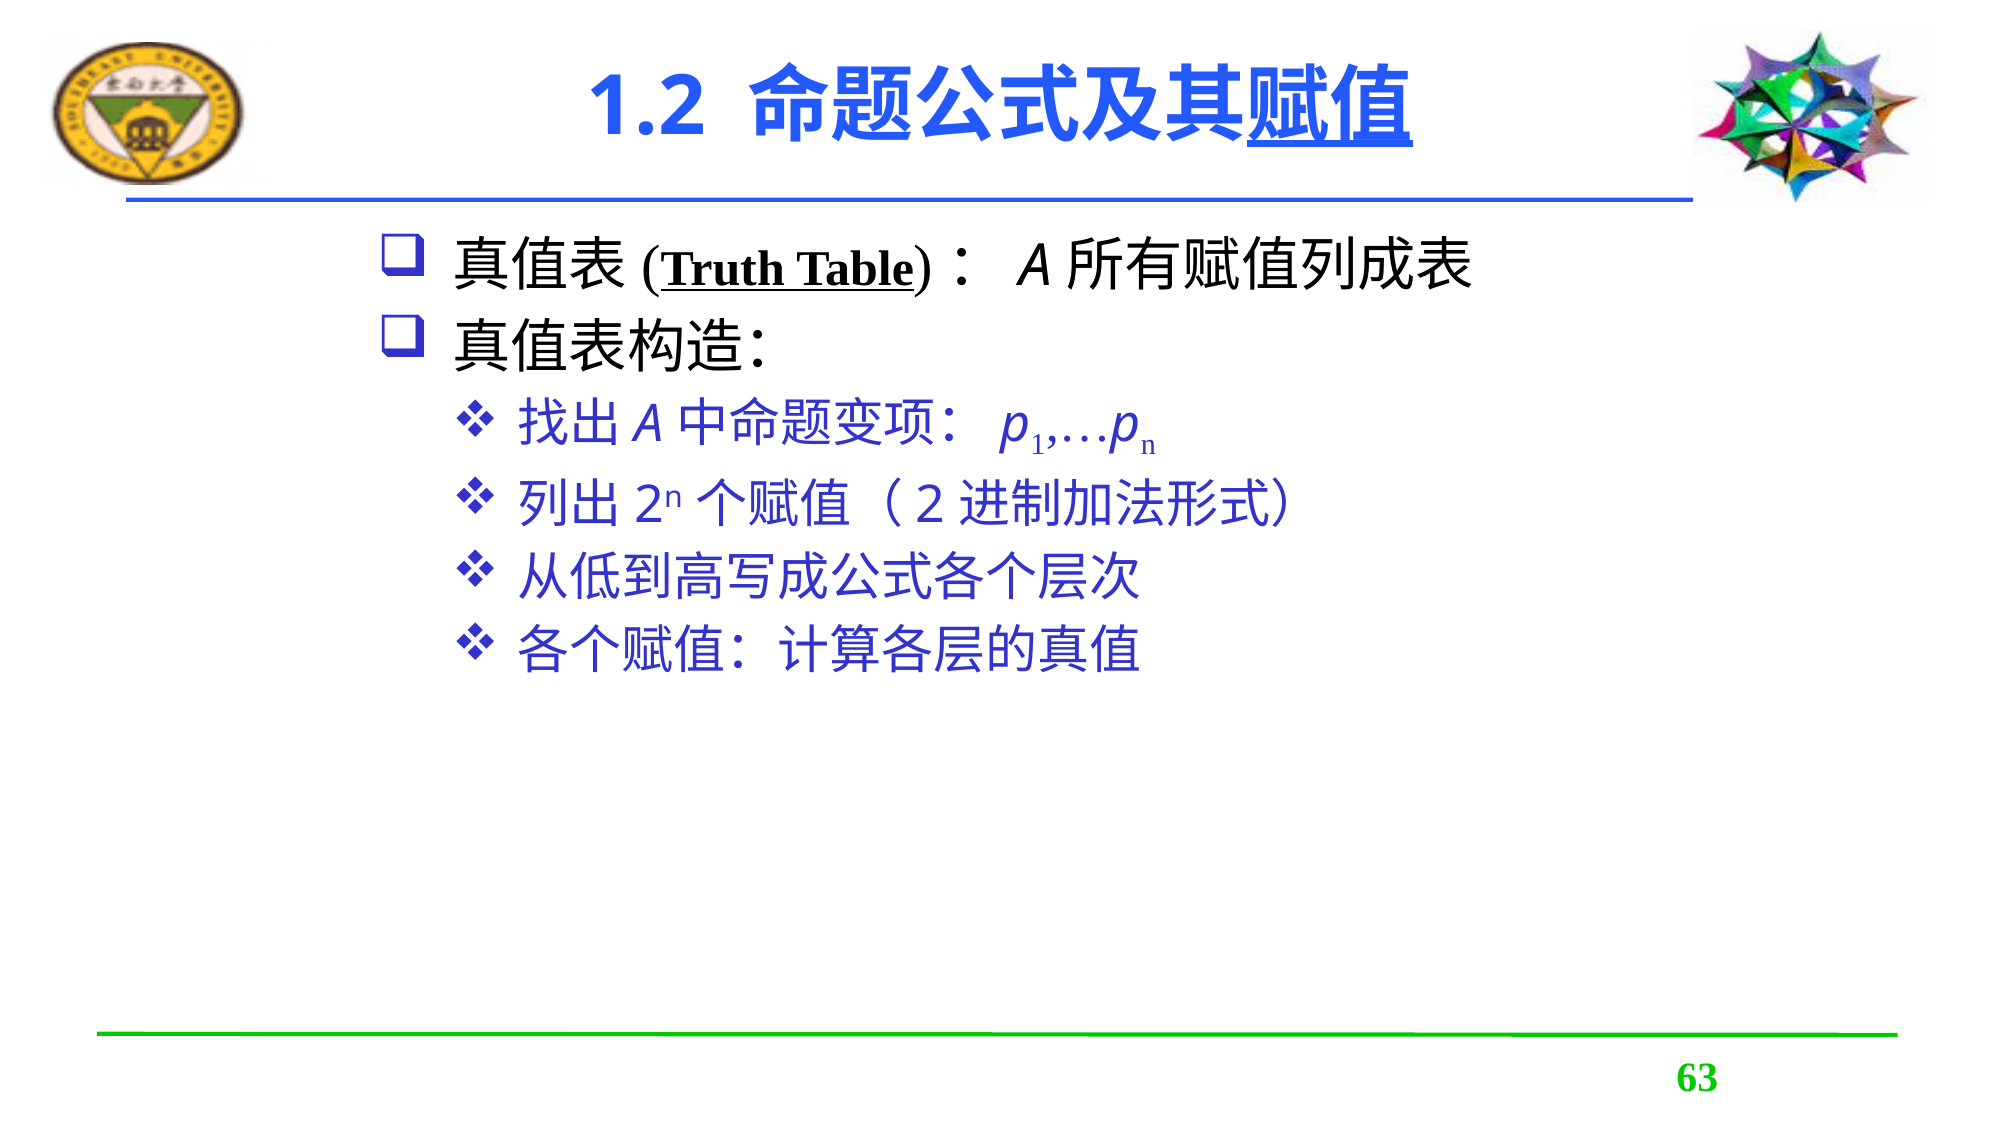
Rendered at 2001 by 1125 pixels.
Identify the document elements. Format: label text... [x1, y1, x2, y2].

title 1.2 命题公式及其赋值 [150, 7, 1850, 195]
list 真值表(Truth Table)：A所有赋值列成表 真值表构造： 找出A中命题变项：p1,…pn 列出2n个赋值（2进制加法形式） 从低到高写成公式各个层次 各个赋值：计算各层的真值 [362, 220, 1662, 1024]
picture [39, 42, 150, 185]
picture [1693, 30, 1935, 202]
